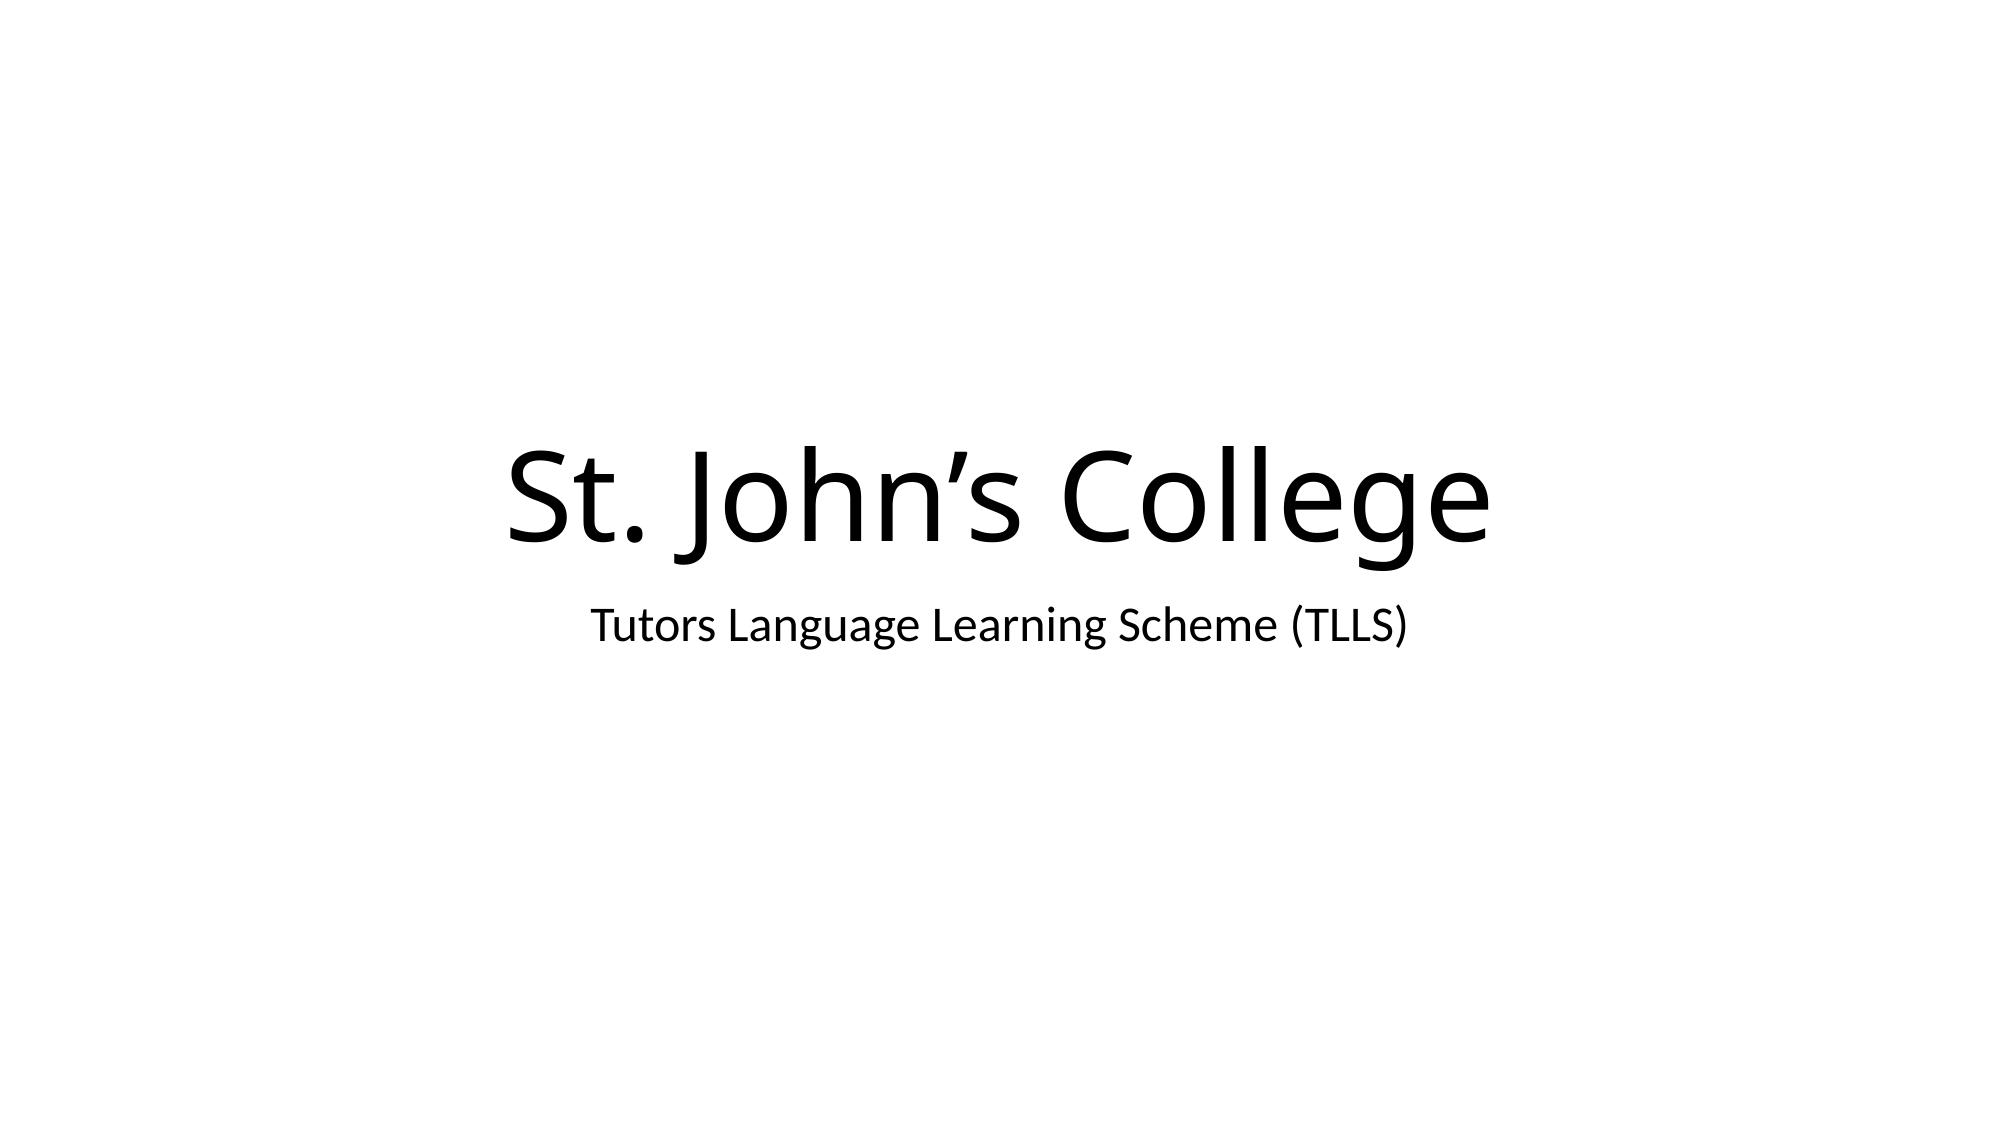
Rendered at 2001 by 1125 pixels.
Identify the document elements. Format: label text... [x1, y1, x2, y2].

title St. John’s College [249, 184, 1750, 576]
subtitle Tutors Language Learning Scheme (TLLS) [249, 590, 1750, 863]
